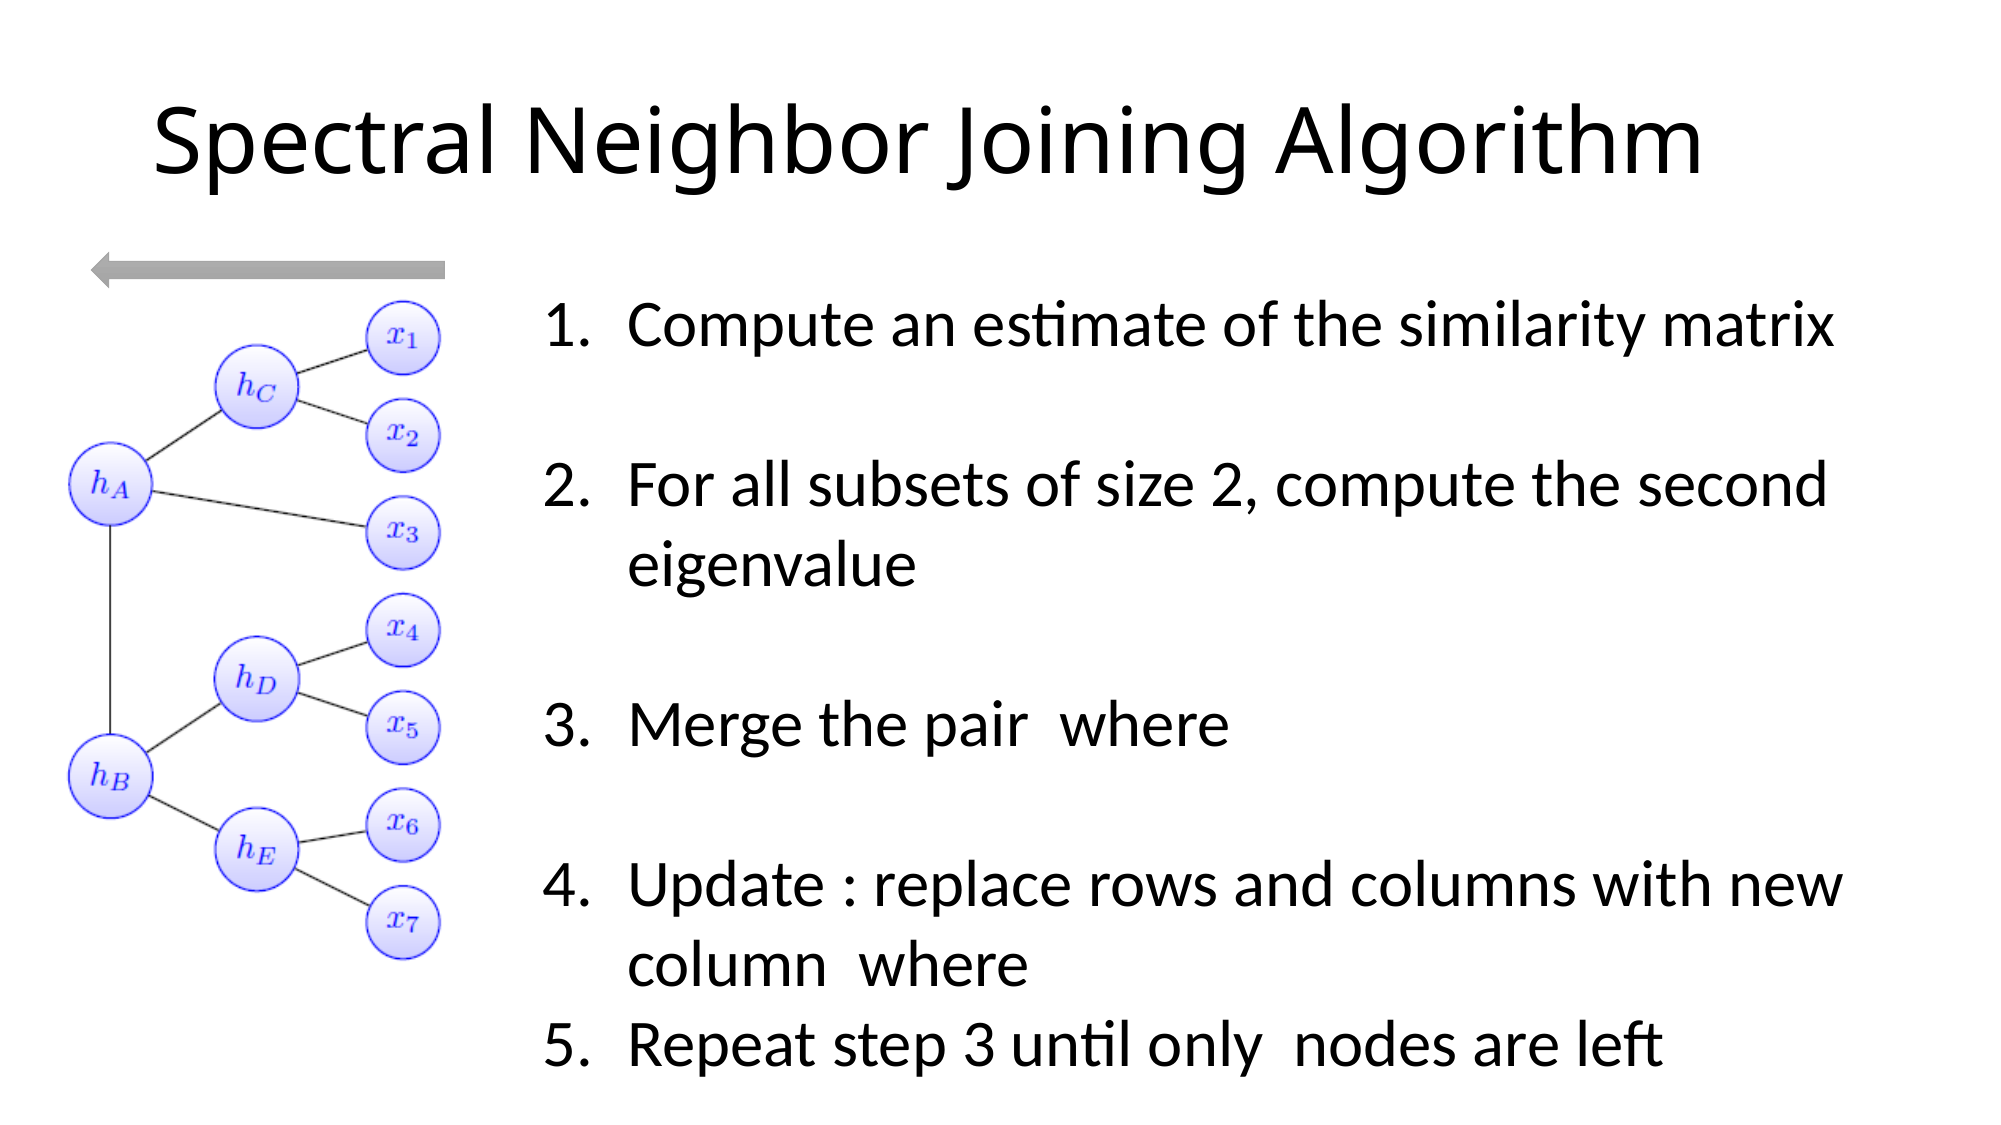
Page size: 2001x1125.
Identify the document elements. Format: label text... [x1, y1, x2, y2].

text_box [90, 251, 445, 287]
picture [48, 287, 485, 986]
title Spectral Neighbor Joining Algorithm [137, 35, 1863, 253]
